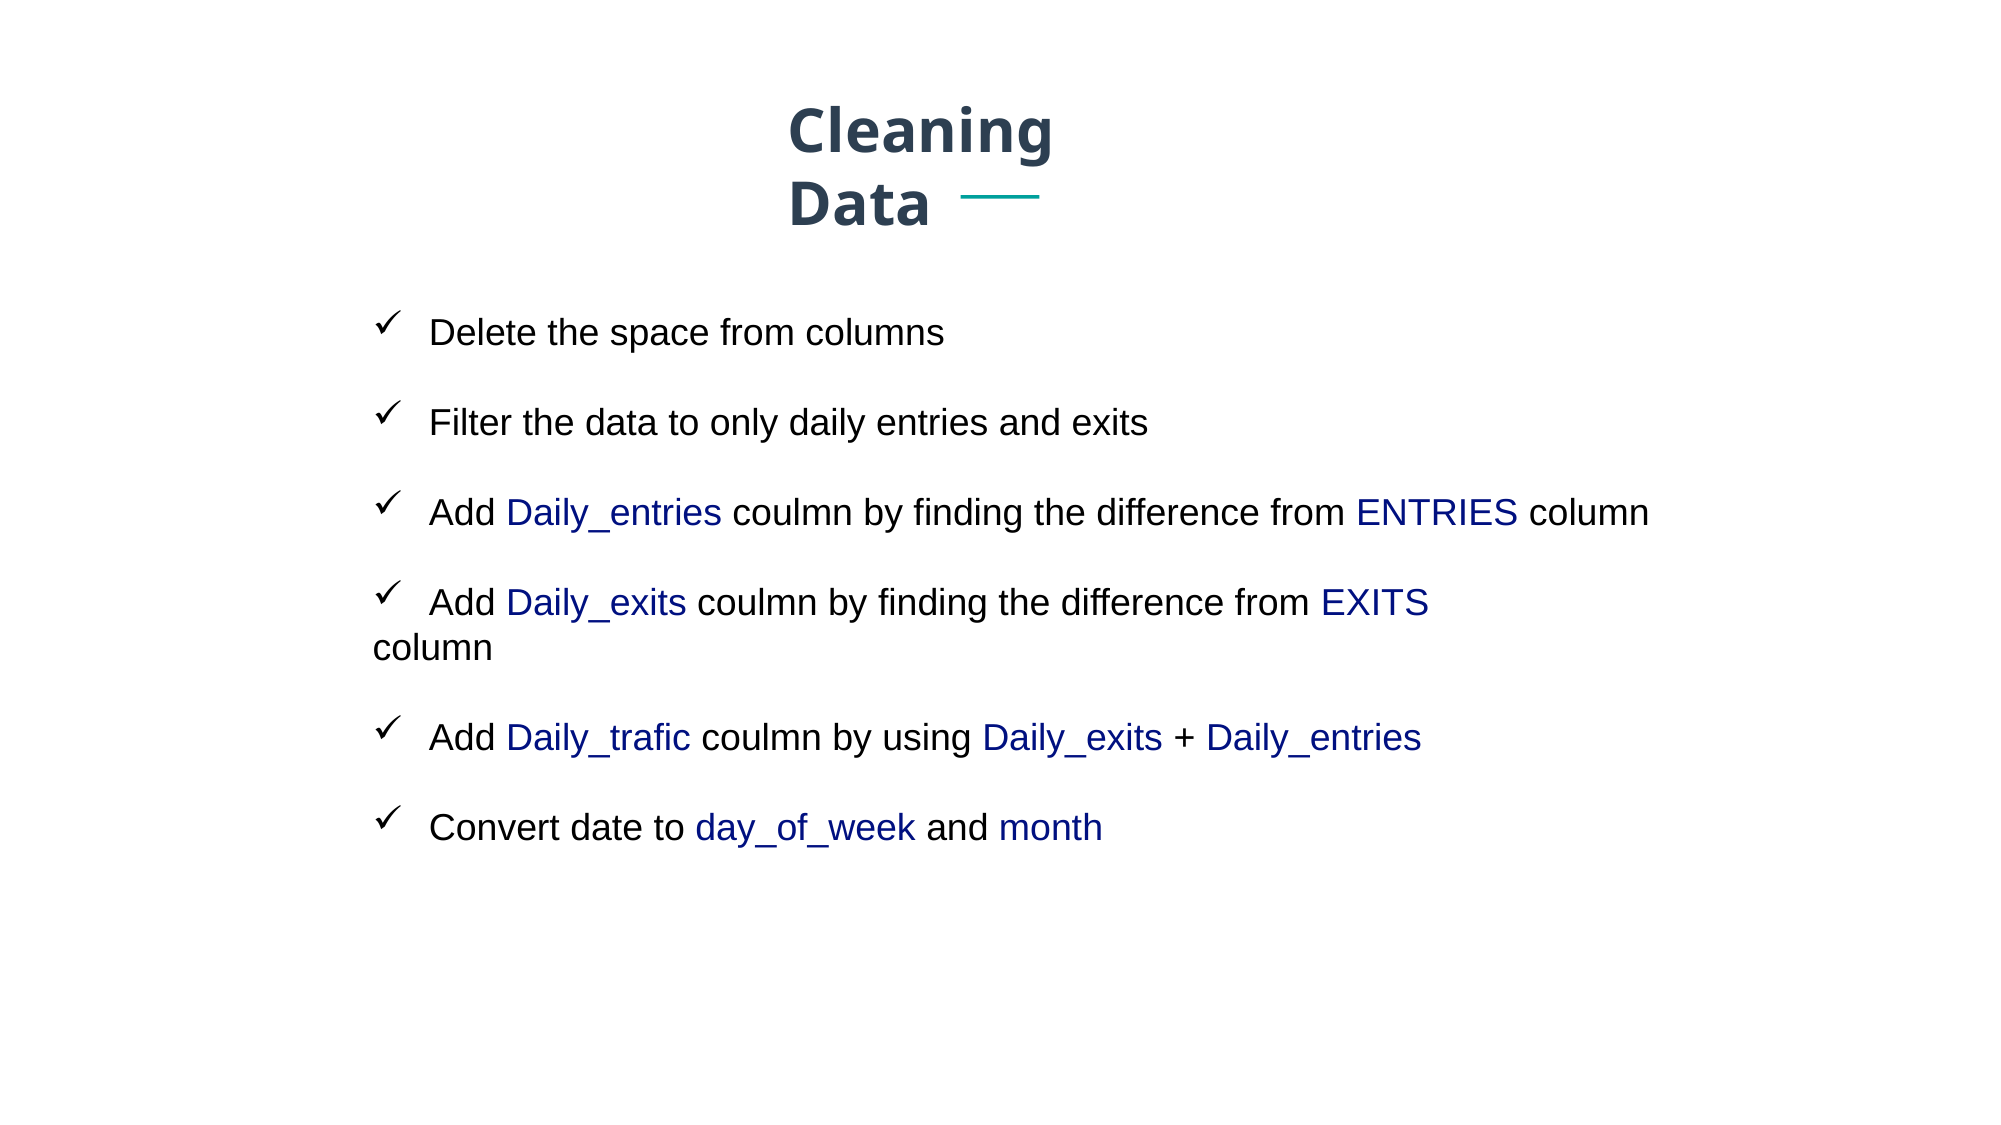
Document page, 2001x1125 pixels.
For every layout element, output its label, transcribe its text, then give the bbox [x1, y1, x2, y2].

text_box Delete the space from columns Filter the data to only daily entries and exits Add Daily_entries coulmn by finding the difference from ENTRIES column Add Daily_exits coulmn by finding the difference from EXITS column Add Daily_trafic coulmn by using Daily_exits + Daily_entries Convert date to day_of_week and month [365, 300, 1802, 901]
text_box Cleaning Data [773, 84, 1227, 245]
